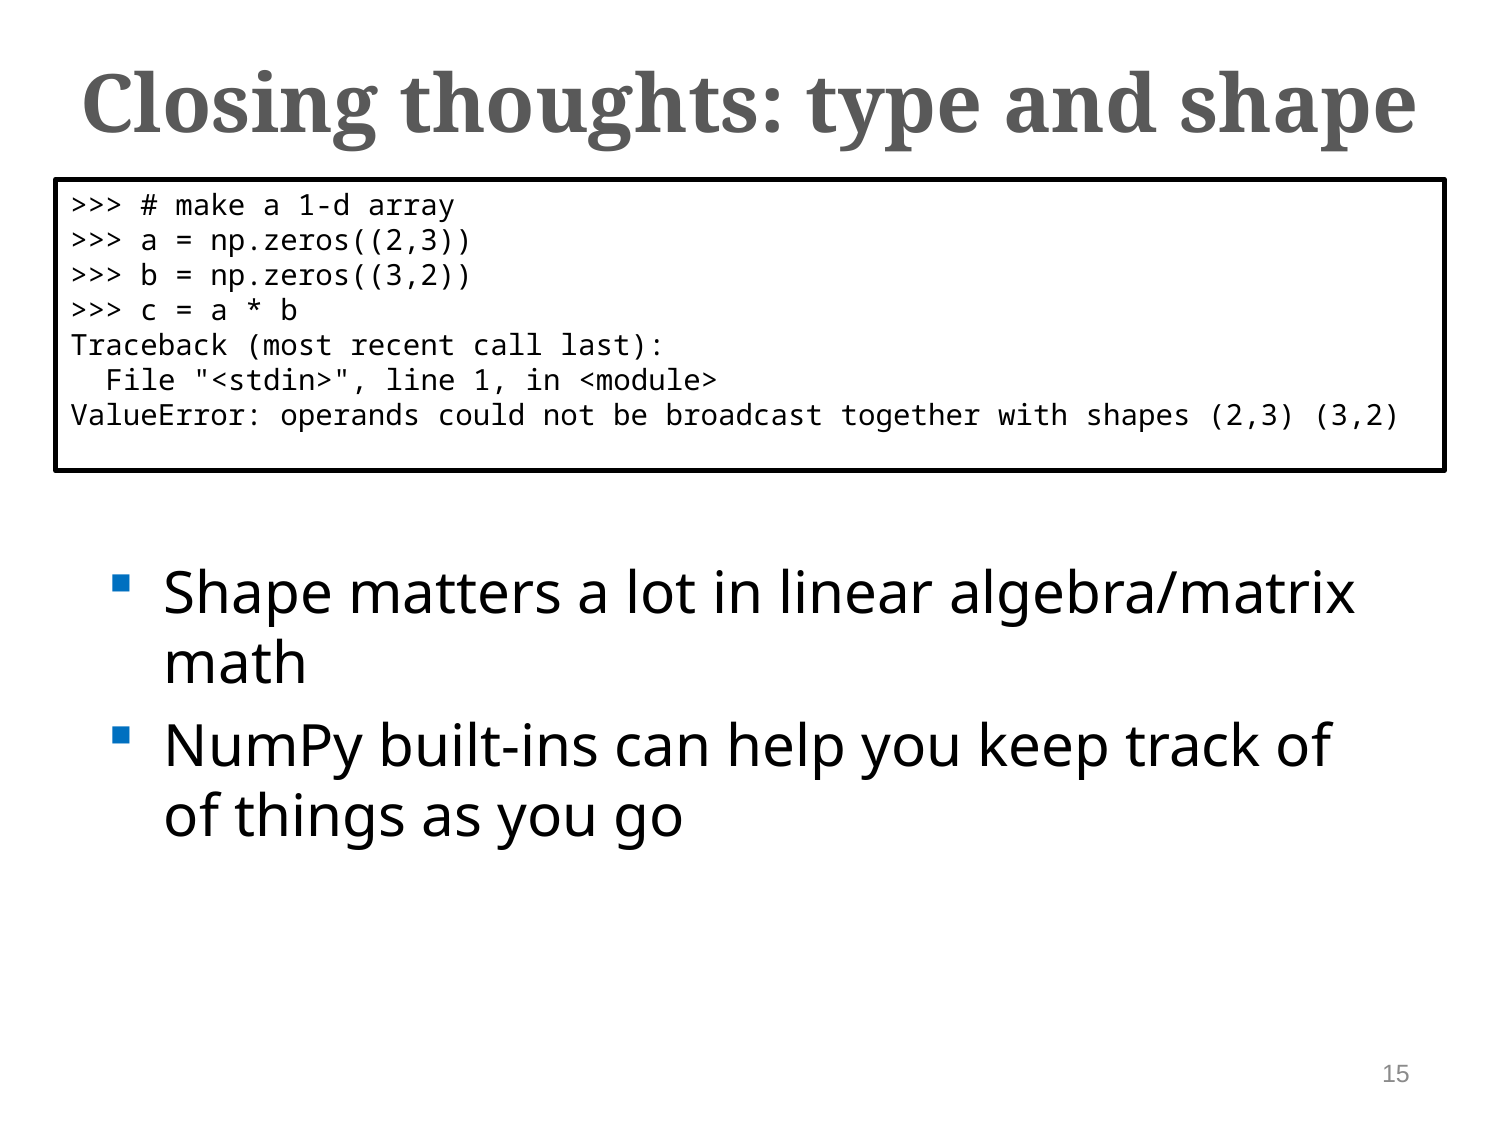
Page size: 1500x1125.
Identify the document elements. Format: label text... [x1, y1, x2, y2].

text_box >>> # make a 1-d array >>> a = np.zeros((2,3)) >>> b = np.zeros((3,2)) >>> c = a * b Traceback (most recent call last): File "<stdin>", line 1, in <module> ValueError: operands could not be broadcast together with shapes (2,3) (3,2) [55, 179, 1445, 471]
text_box Shape matters a lot in linear algebra/matrix math NumPy built-ins can help you keep track of of things as you go [92, 547, 1408, 980]
slide_number 15 [1074, 1042, 1425, 1103]
text_box Closing thoughts: type and shape [0, 6, 1500, 194]
